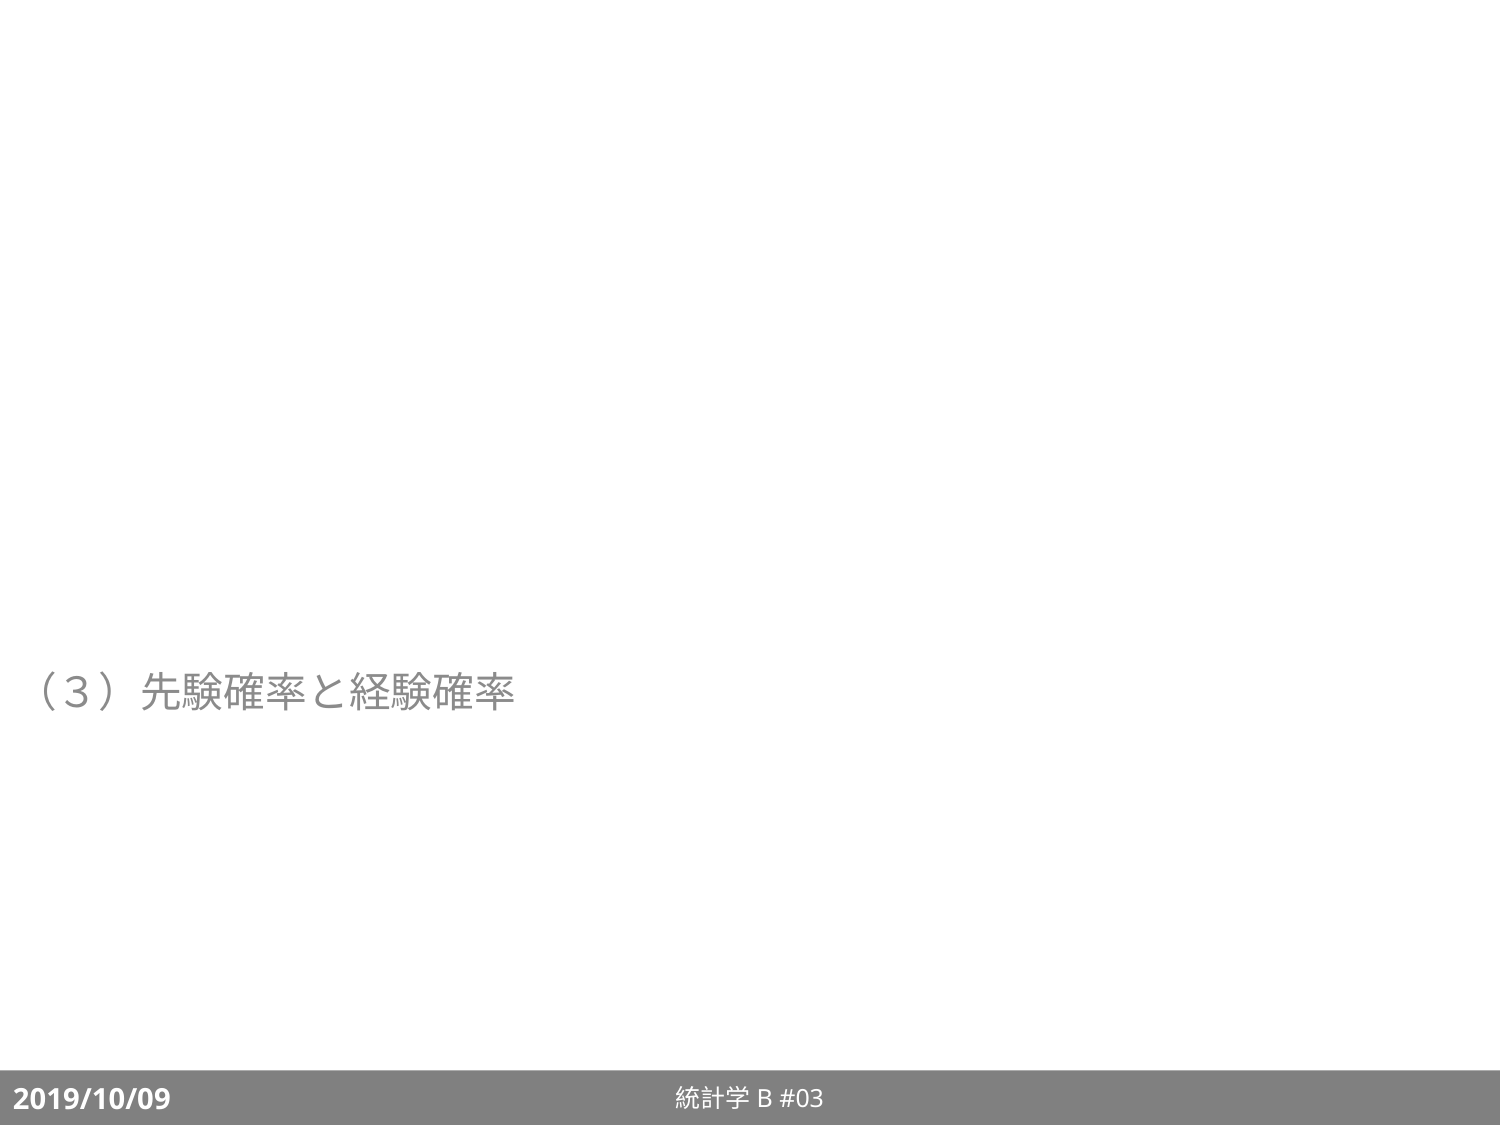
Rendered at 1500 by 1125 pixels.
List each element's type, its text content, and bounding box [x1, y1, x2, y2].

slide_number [0, 1070, 266, 1125]
list （３）先験確率と経験確率 [0, 476, 1500, 723]
footer 統計学B #03 [295, 1070, 1205, 1125]
